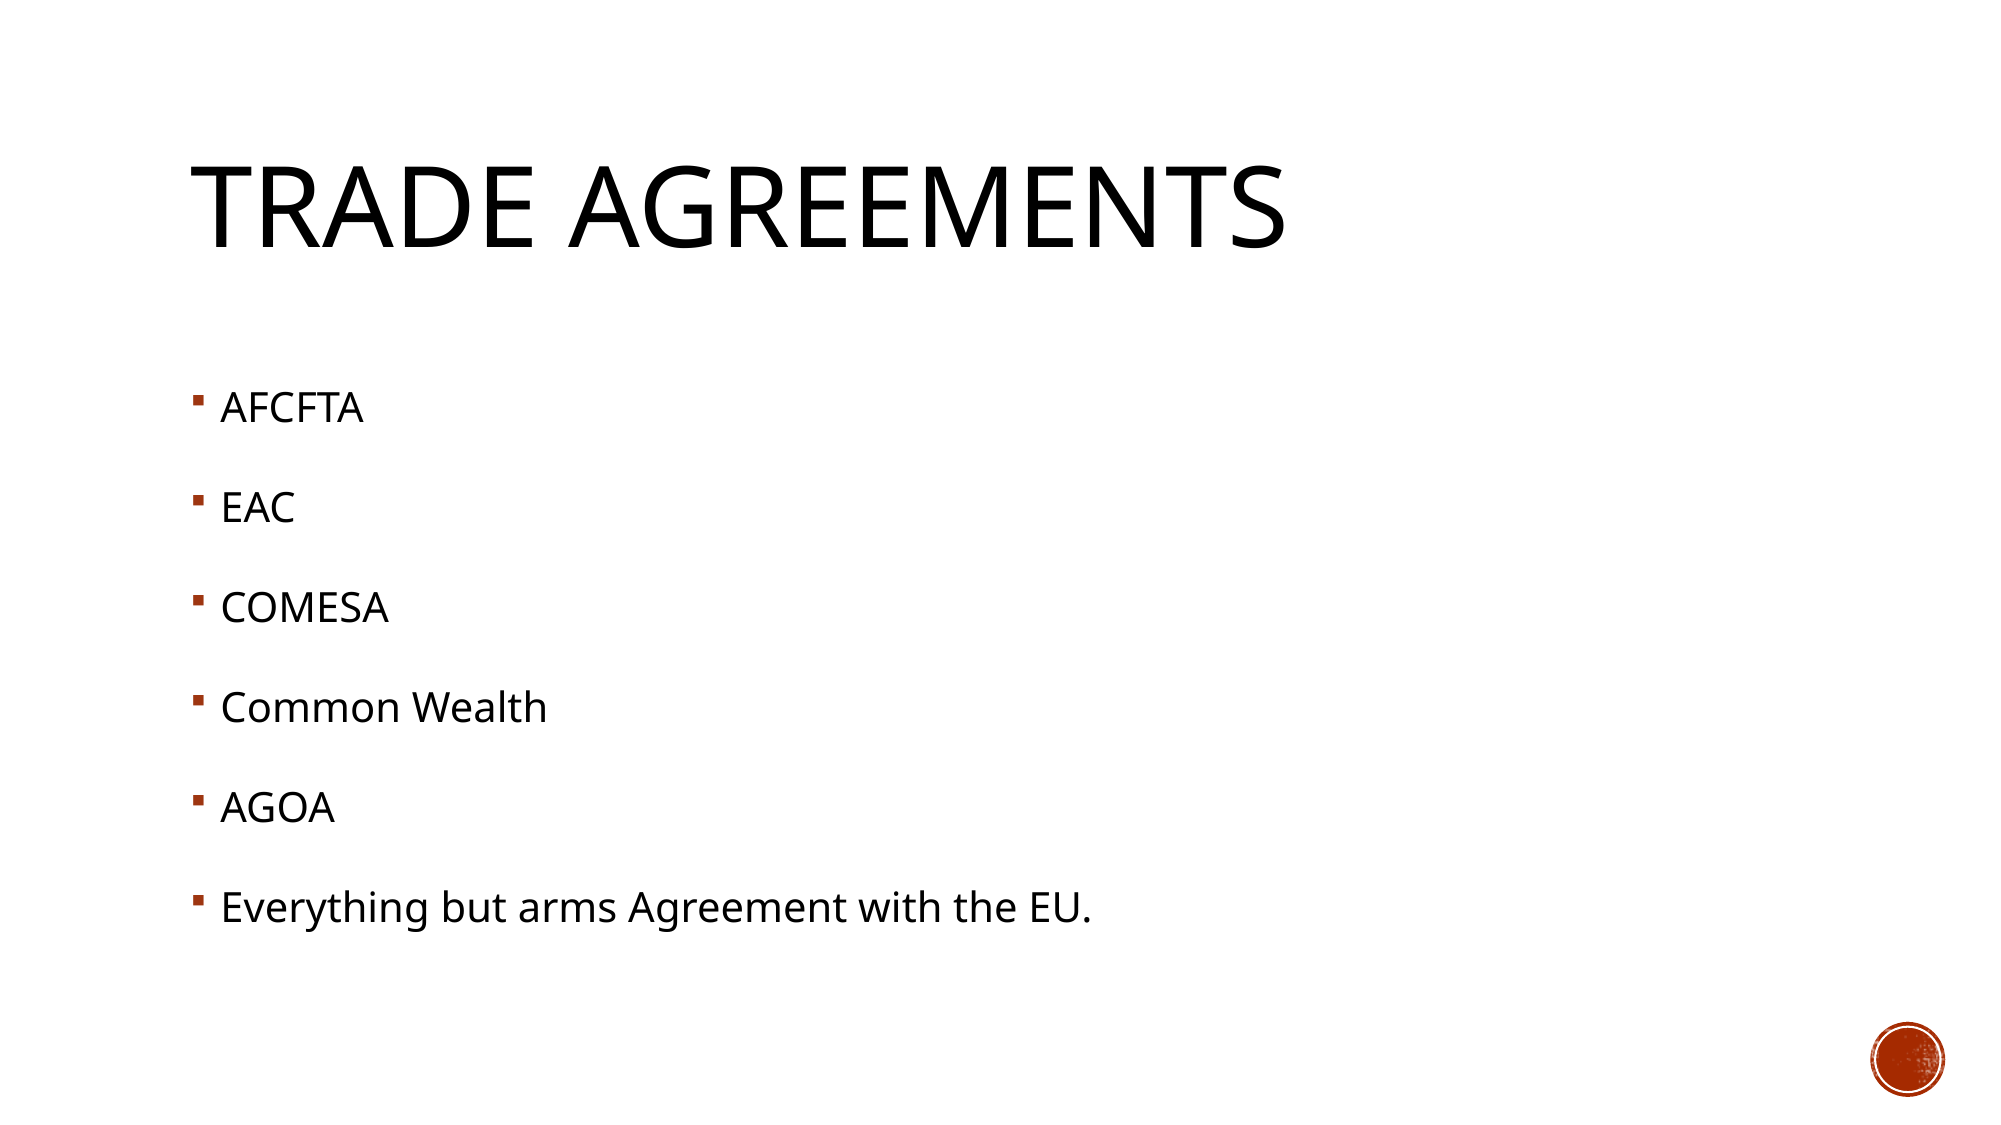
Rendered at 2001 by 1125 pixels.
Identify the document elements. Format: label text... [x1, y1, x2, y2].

list AFCFTA EAC COMESA Common Wealth AGOA Everything but arms Agreement with the EU. [175, 348, 1826, 1013]
title Trade Agreements [175, 79, 1826, 344]
